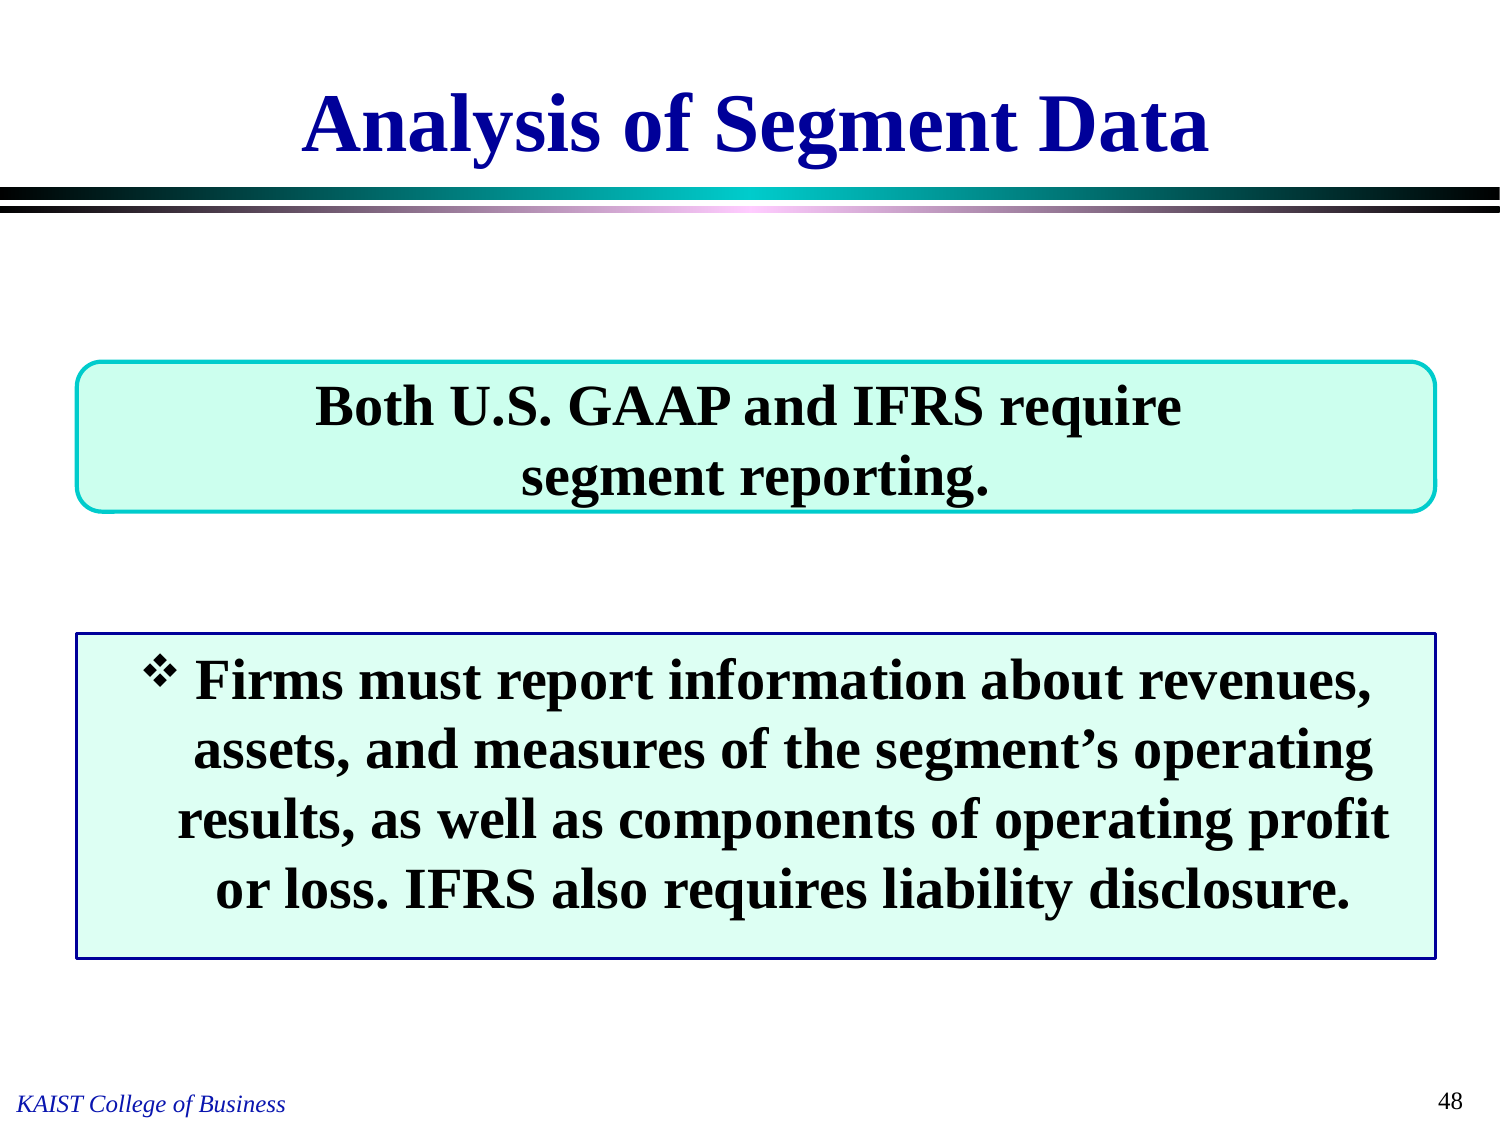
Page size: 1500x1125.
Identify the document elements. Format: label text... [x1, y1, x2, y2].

list Firms must report information about revenues, assets, and measures of the segment’s operating results, as well as components of operating profit or loss. IFRS also requires liability disclosure. [76, 633, 1436, 959]
title Analysis of Segment Data [76, 0, 1436, 175]
text_box Both U.S. GAAP and IFRS require segment reporting. [74, 359, 1438, 514]
